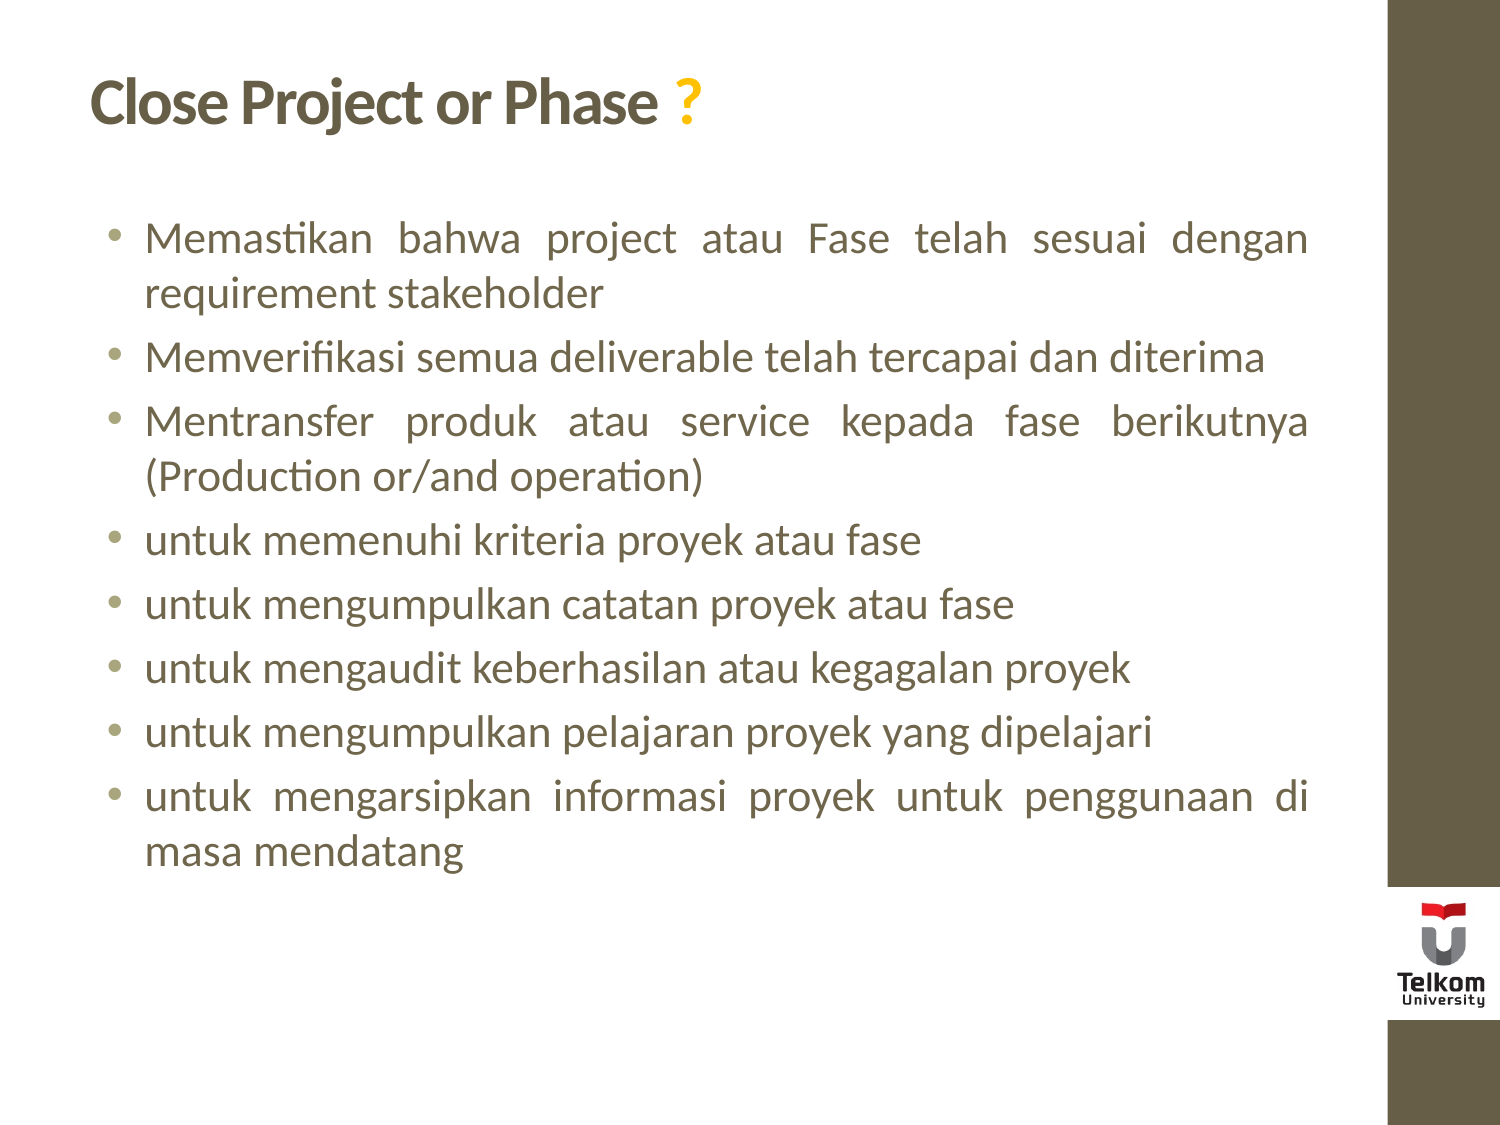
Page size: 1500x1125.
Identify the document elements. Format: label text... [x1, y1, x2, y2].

picture [1386, 886, 1500, 1021]
list Memastikan bahwa project atau Fase telah sesuai dengan requirement stakeholder Memverifikasi semua deliverable telah tercapai dan diterima Mentransfer produk atau service kepada fase berikutnya (Production or/and operation) untuk memenuhi kriteria proyek atau fase untuk mengumpulkan catatan proyek atau fase untuk mengaudit keberhasilan atau kegagalan proyek untuk mengumpulkan pelajaran proyek yang dipelajari untuk mengarsipkan informasi proyek untuk penggunaan di masa mendatang [72, 200, 1325, 1080]
title Close Project or Phase ? [75, 45, 1325, 150]
